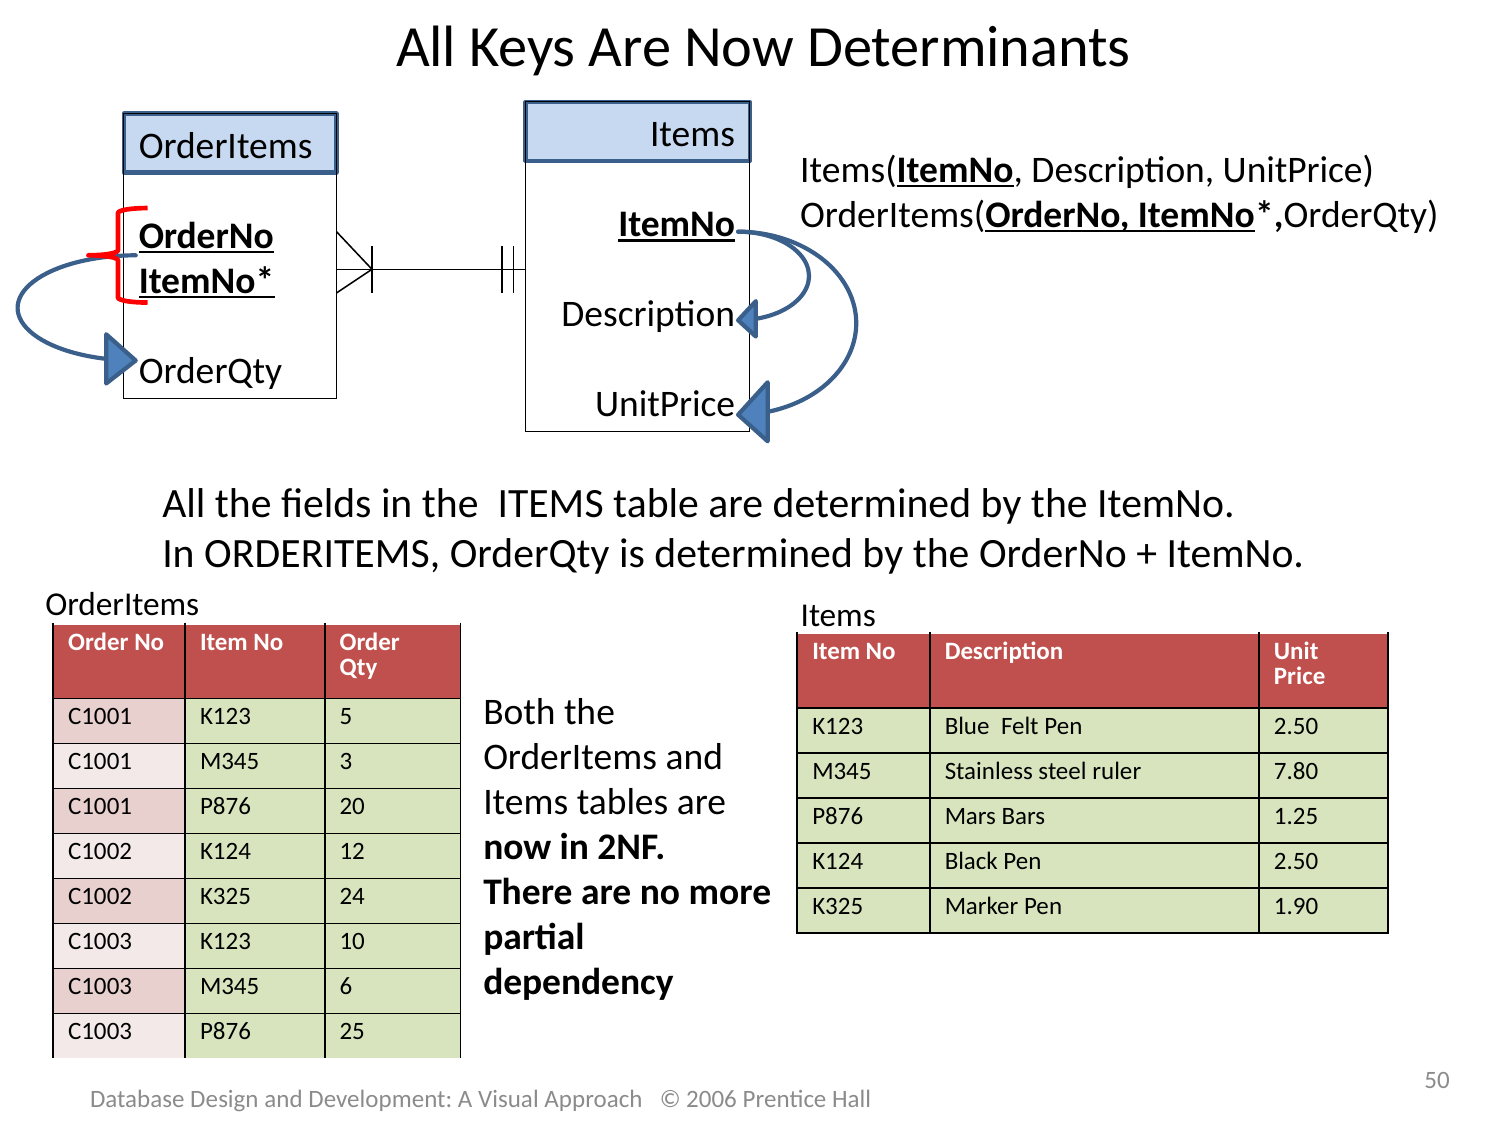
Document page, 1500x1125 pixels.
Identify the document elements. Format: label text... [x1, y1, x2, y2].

text_box [87, 211, 118, 299]
table_cell 5 [326, 699, 460, 743]
table_cell K325 [186, 879, 324, 923]
table_header Description [931, 634, 1258, 707]
table_cell Mars Bars [931, 799, 1258, 842]
table_header Unit Price [1260, 634, 1387, 707]
table_cell C1003 [54, 1014, 184, 1058]
text_box Both the OrderItems and Items tables are now in 2NF. There are no more partial dependency [468, 679, 797, 1010]
table_cell C1001 [54, 789, 184, 833]
table_cell 2.50 [1260, 844, 1387, 887]
table_cell 3 [326, 744, 460, 788]
table_cell 7.80 [1260, 754, 1387, 797]
table_cell C1003 [54, 969, 184, 1013]
text_box [755, 230, 812, 339]
table_cell C1001 [54, 699, 184, 743]
table_header Item No [186, 625, 324, 698]
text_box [123, 113, 337, 402]
table_cell Marker Pen [931, 889, 1258, 932]
slide_number 50 [1375, 1054, 1465, 1103]
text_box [525, 101, 751, 436]
table_cell 1.25 [1260, 799, 1387, 842]
table_cell M345 [186, 744, 324, 788]
table_cell M345 [186, 969, 324, 1013]
table_cell 12 [326, 834, 460, 878]
table_cell C1002 [54, 834, 184, 878]
table_cell 1.90 [1260, 889, 1387, 932]
table_cell 24 [326, 879, 460, 923]
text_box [336, 231, 526, 294]
slide_number Database Design and Development: A Visual Approach © 2006 Prentice Hall [75, 1070, 904, 1125]
table_cell M345 [798, 754, 929, 797]
table_cell K123 [186, 924, 324, 968]
table_cell C1002 [54, 879, 184, 923]
text_box Items(ItemNo, Description, UnitPrice) OrderItems(OrderNo, ItemNo*,OrderQty) [785, 137, 1471, 242]
table_cell 25 [326, 1014, 460, 1058]
table_cell K124 [186, 834, 324, 878]
table_cell K123 [798, 709, 929, 752]
table_cell 6 [326, 969, 460, 1013]
table_cell Blue Felt Pen [931, 709, 1258, 752]
text_box All the fields in the ITEMS table are determined by the ItemNo. In ORDERITEMS, OrderQty is determined by the OrderNo + ItemNo. [147, 467, 1400, 583]
table_cell P876 [186, 1014, 324, 1058]
table_cell C1003 [54, 924, 184, 968]
text_box [755, 242, 859, 444]
text_box Items [785, 586, 891, 641]
table_cell P876 [186, 789, 324, 833]
title All Keys Are Now Determinants [88, 0, 1439, 87]
table_cell K124 [798, 844, 929, 887]
table_header Item No [798, 634, 929, 707]
table_cell P876 [798, 799, 929, 842]
table_cell 2.50 [1260, 709, 1387, 752]
table_cell 10 [326, 924, 460, 968]
table_header Order No [54, 629, 184, 698]
table_cell K123 [186, 699, 324, 743]
table_cell Stainless steel ruler [931, 754, 1258, 797]
text_box OrderItems [30, 574, 215, 629]
table_cell K325 [798, 889, 929, 932]
table_cell C1001 [54, 744, 184, 788]
table_cell Black Pen [931, 844, 1258, 887]
table_cell 20 [326, 789, 460, 833]
text_box [15, 257, 118, 386]
table_header Order Qty [326, 625, 460, 698]
